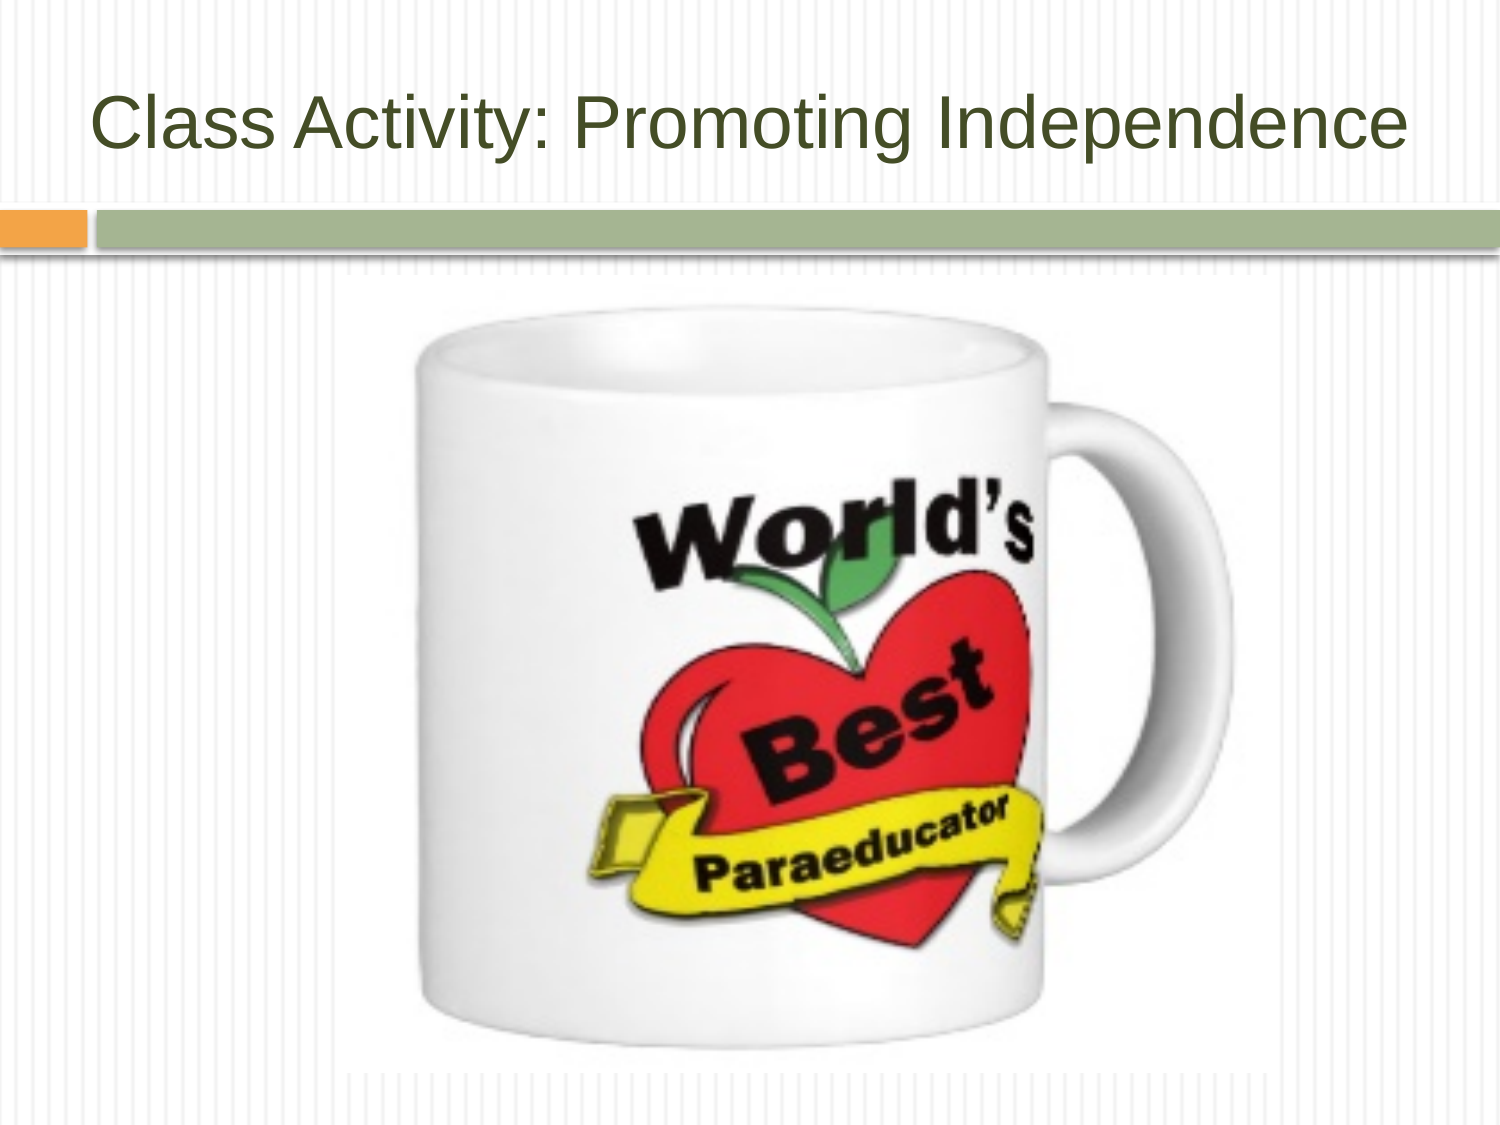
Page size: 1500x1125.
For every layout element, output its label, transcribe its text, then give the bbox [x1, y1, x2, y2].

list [337, 274, 1277, 1073]
title Class Activity: Promoting Independence [75, 37, 1438, 200]
